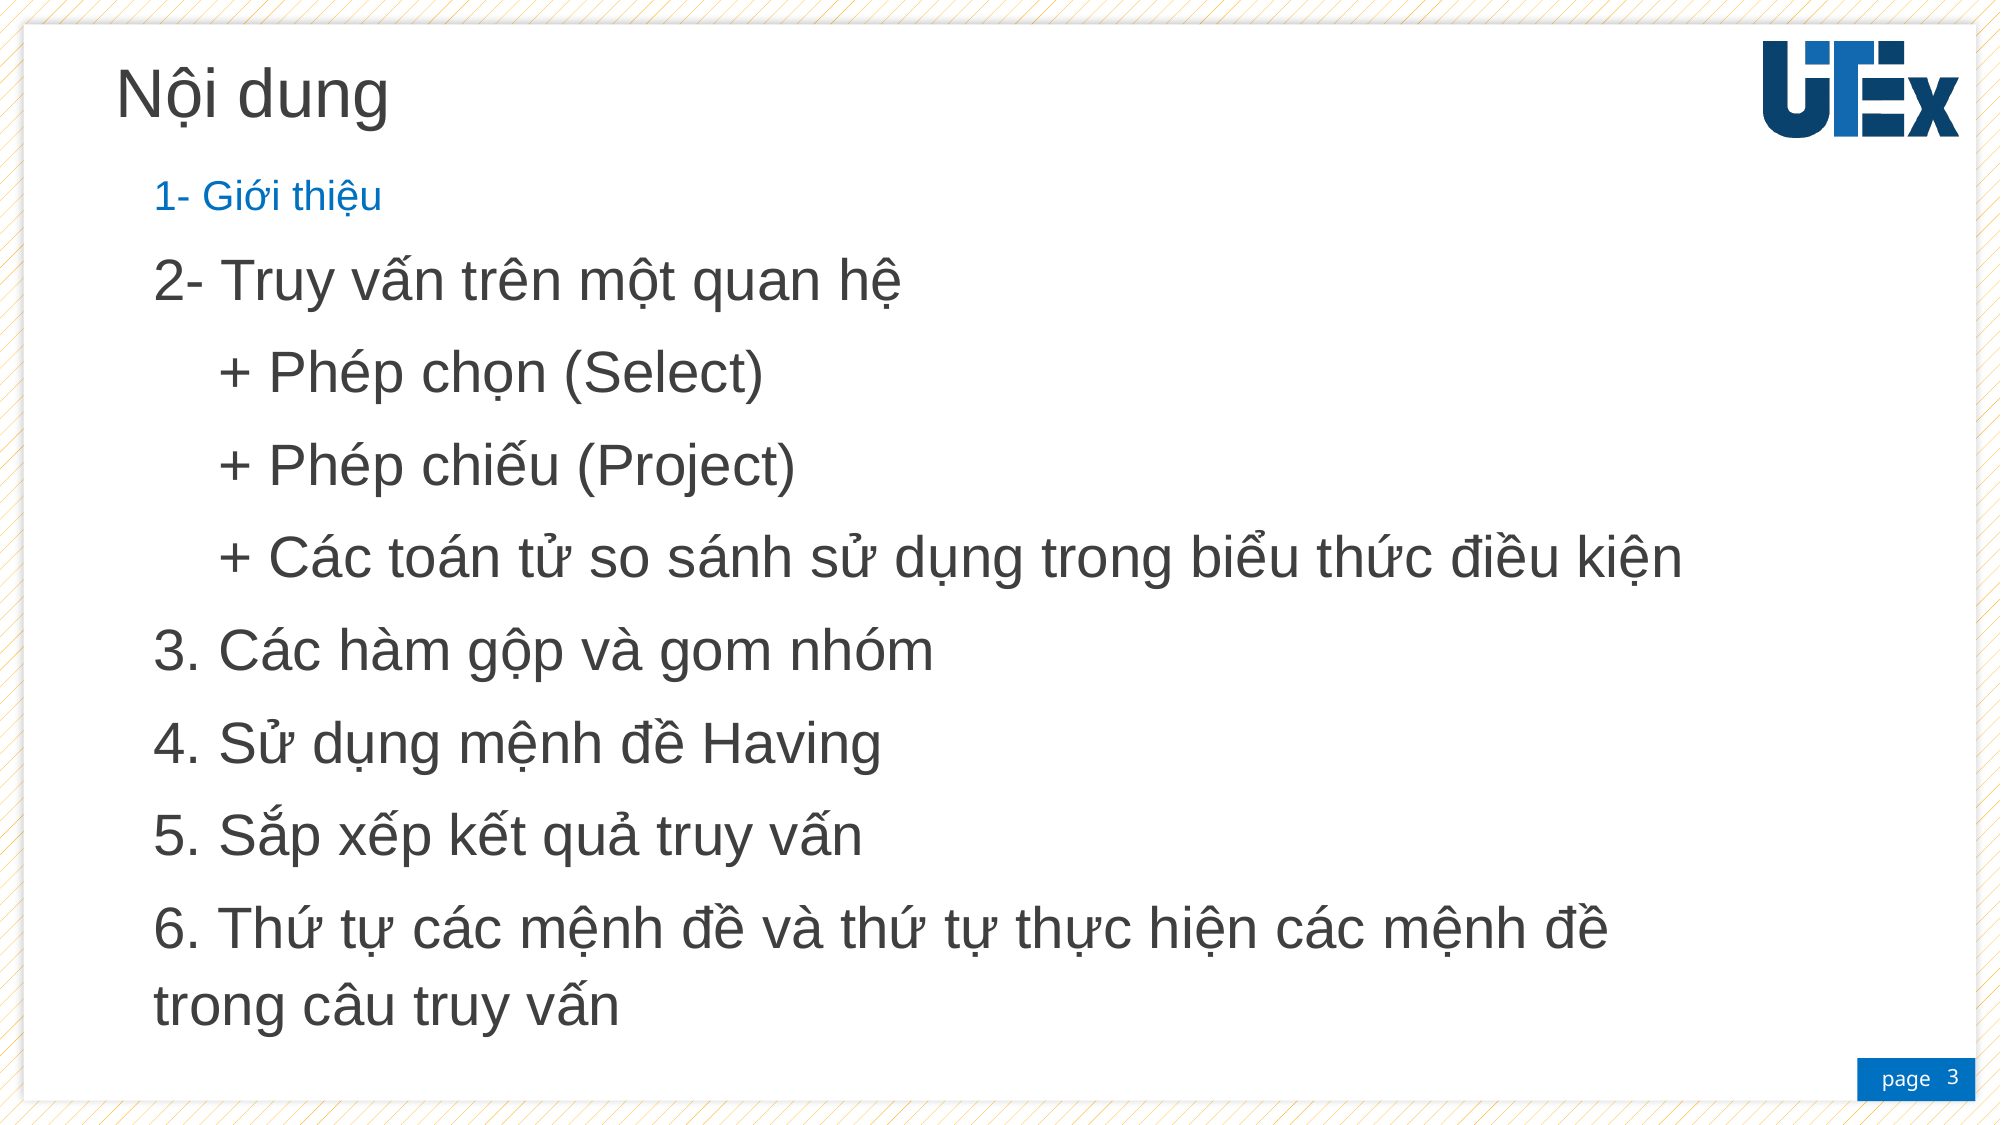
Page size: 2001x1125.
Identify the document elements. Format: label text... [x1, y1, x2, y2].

picture [1763, 41, 1959, 138]
title Nội dung [100, 50, 1395, 140]
list 1- Giới thiệu 2- Truy vấn trên một quan hệ + Phép chọn (Select) + Phép chiếu (Project) + Các toán tử so sánh sử dụng trong biểu thức điều kiện 3. Các hàm gộp và gom nhóm 4. Sử dụng mệnh đề Having 5. Sắp xếp kết quả truy vấn 6. Thứ tự các mệnh đề và thứ tự thực hiện các mệnh đề trong câu truy vấn [138, 156, 1762, 910]
slide_number 3 [1882, 1055, 1974, 1101]
